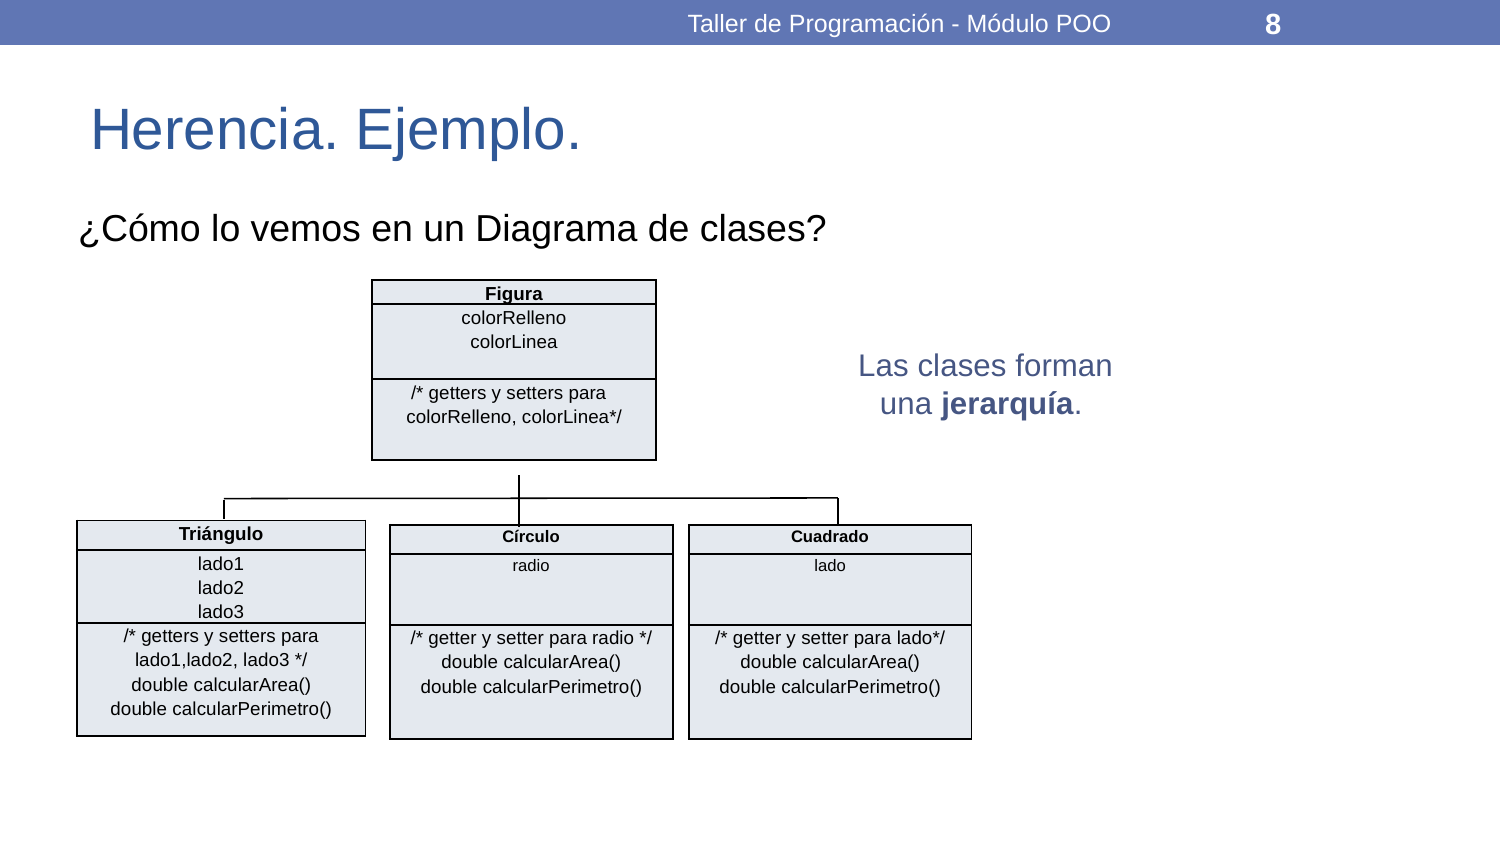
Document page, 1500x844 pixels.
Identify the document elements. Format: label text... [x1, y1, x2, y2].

table_cell lado1 lado2 lado3 [78, 551, 365, 622]
table_cell lado [690, 555, 971, 624]
table_cell colorRelleno colorLinea [373, 305, 655, 378]
slide_number 8 [1250, 2, 1425, 43]
footer Taller de Programación - Módulo POO [562, 2, 1238, 43]
table_header Cuadrado [690, 526, 971, 553]
table_cell /* getter y setter para radio */ double calcularArea() double calcularPerimetro() [391, 626, 672, 738]
list ¿Cómo lo vemos en un Diagrama de clases? [63, 196, 1414, 797]
table_cell radio [391, 555, 672, 624]
table_cell /* getters y setters para lado1,lado2, lado3 */ double calcularArea() double calcularPerimetro() [78, 624, 365, 735]
table_header Figura [373, 281, 655, 303]
text_box Las clases forman una jerarquía. [822, 338, 1149, 438]
table_header Triángulo [78, 521, 365, 549]
title Herencia. Ejemplo. [75, 65, 1425, 188]
table_cell /* getters y setters para colorRelleno, colorLinea*/ [373, 380, 655, 459]
table_cell /* getter y setter para lado*/ double calcularArea() double calcularPerimetro() [690, 626, 971, 738]
table_header Círculo [391, 526, 672, 553]
